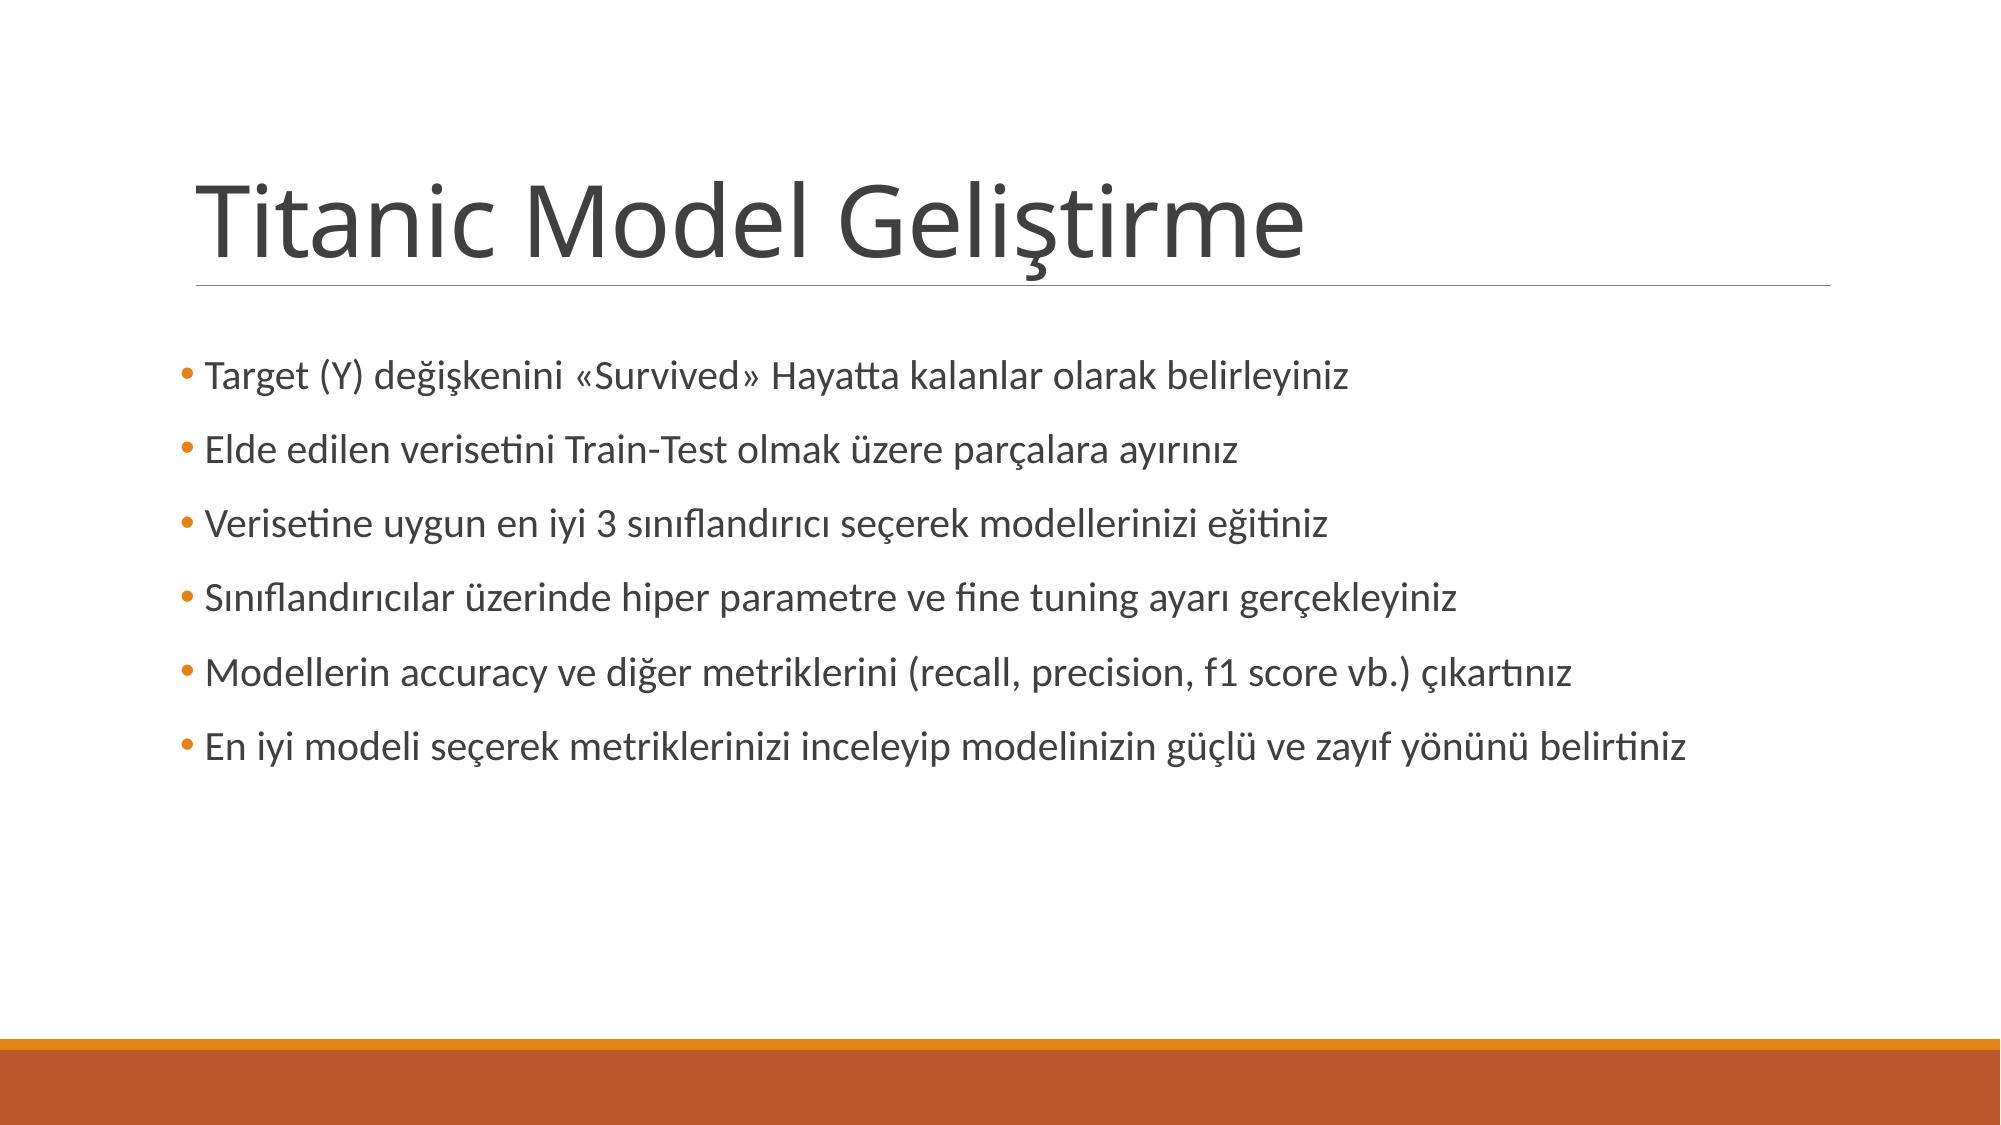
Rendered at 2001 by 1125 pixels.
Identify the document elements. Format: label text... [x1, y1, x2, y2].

list Target (Y) değişkenini «Survived» Hayatta kalanlar olarak belirleyiniz Elde edilen verisetini Train-Test olmak üzere parçalara ayırınız Verisetine uygun en iyi 3 sınıflandırıcı seçerek modellerinizi eğitiniz Sınıflandırıcılar üzerinde hiper parametre ve fine tuning ayarı gerçekleyiniz Modellerin accuracy ve diğer metriklerini (recall, precision, f1 score vb.) çıkartınız En iyi modeli seçerek metriklerinizi inceleyip modelinizin güçlü ve zayıf yönünü belirtiniz [180, 345, 1830, 948]
title Titanic Model Geliştirme [180, 107, 1830, 285]
